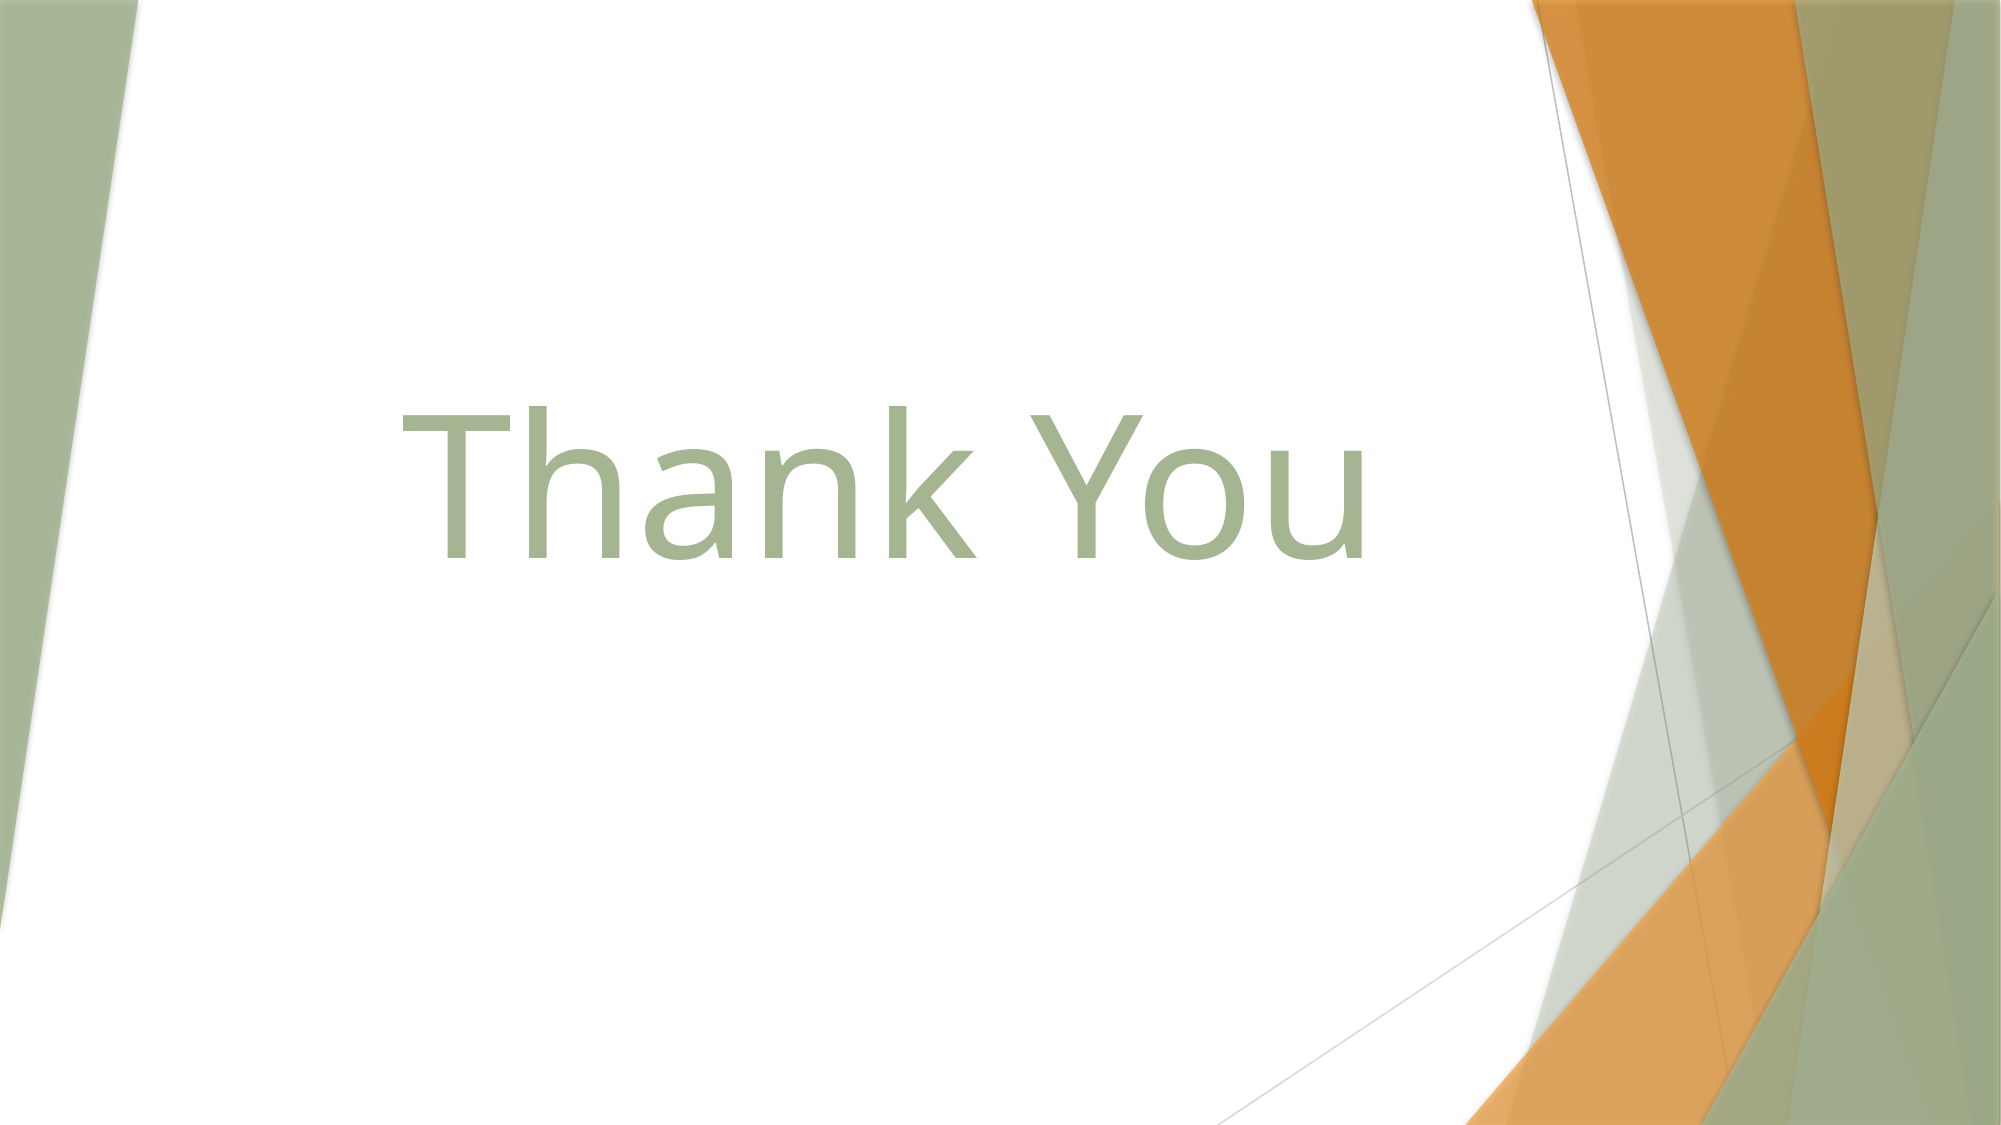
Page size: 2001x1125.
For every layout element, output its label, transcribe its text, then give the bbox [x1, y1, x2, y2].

title Thank You [253, 336, 1528, 607]
